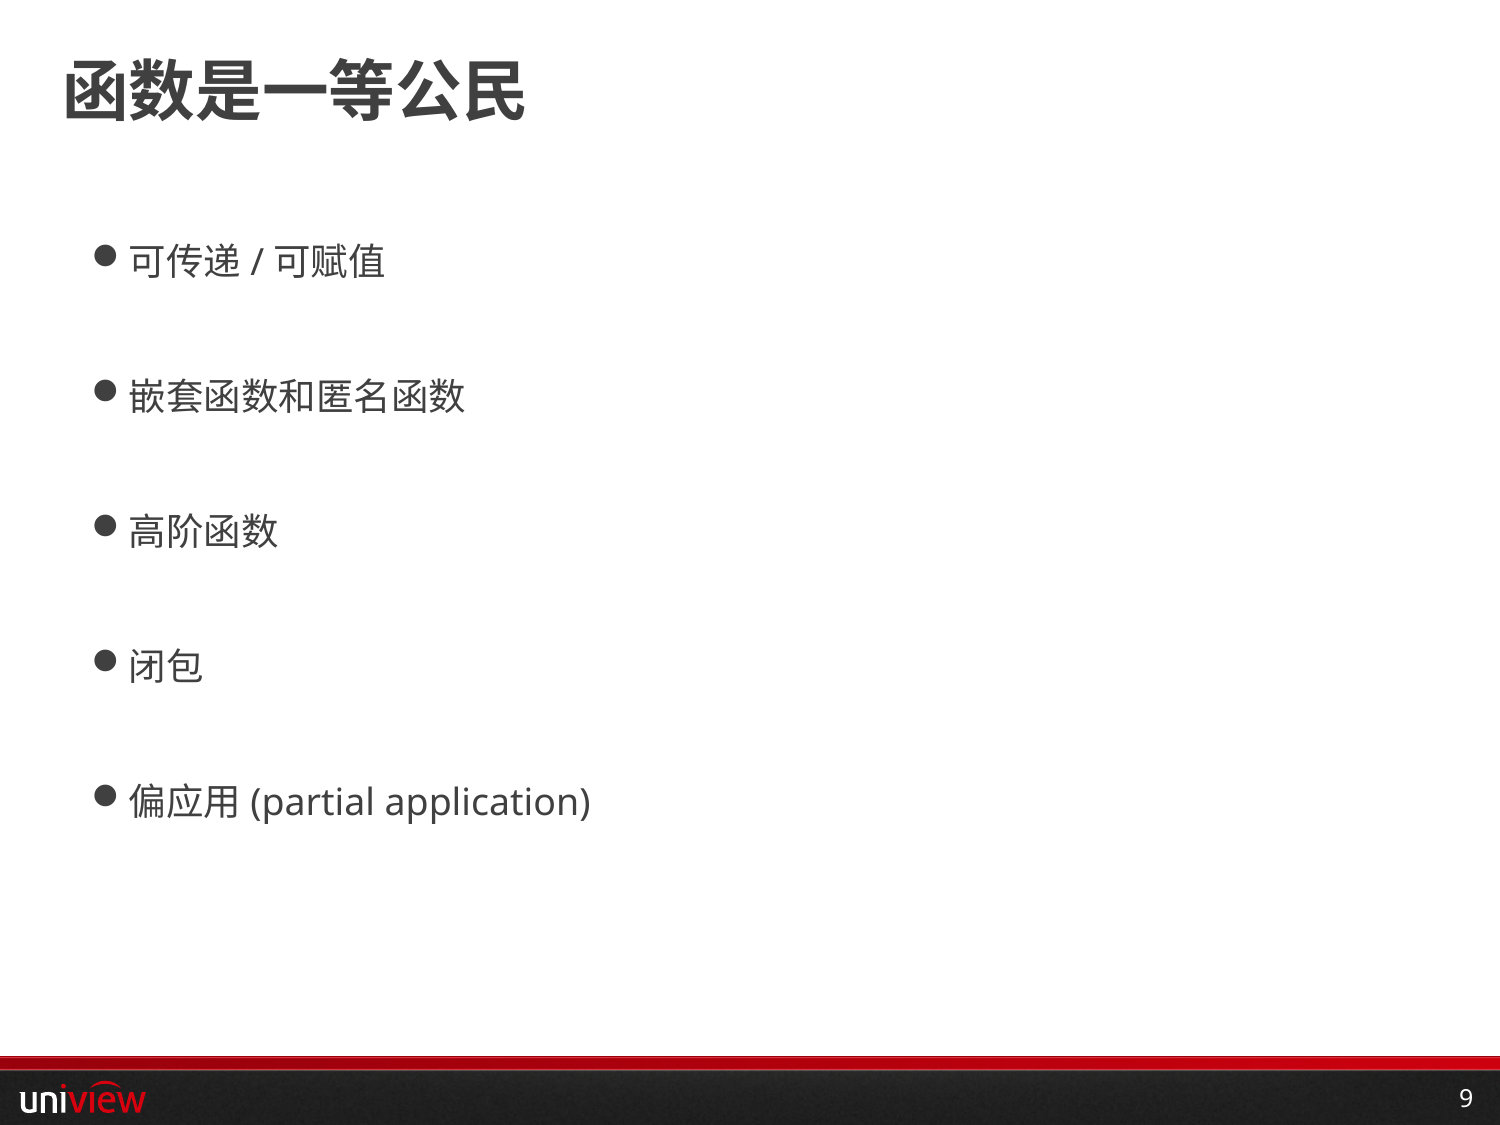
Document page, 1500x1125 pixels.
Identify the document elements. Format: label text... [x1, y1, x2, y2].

title 函数是一等公民 [47, 41, 1398, 148]
list 可传递/可赋值 嵌套函数和匿名函数 高阶函数 闭包 偏应用(partial application) [76, 208, 1436, 941]
picture [0, 1056, 1500, 1125]
